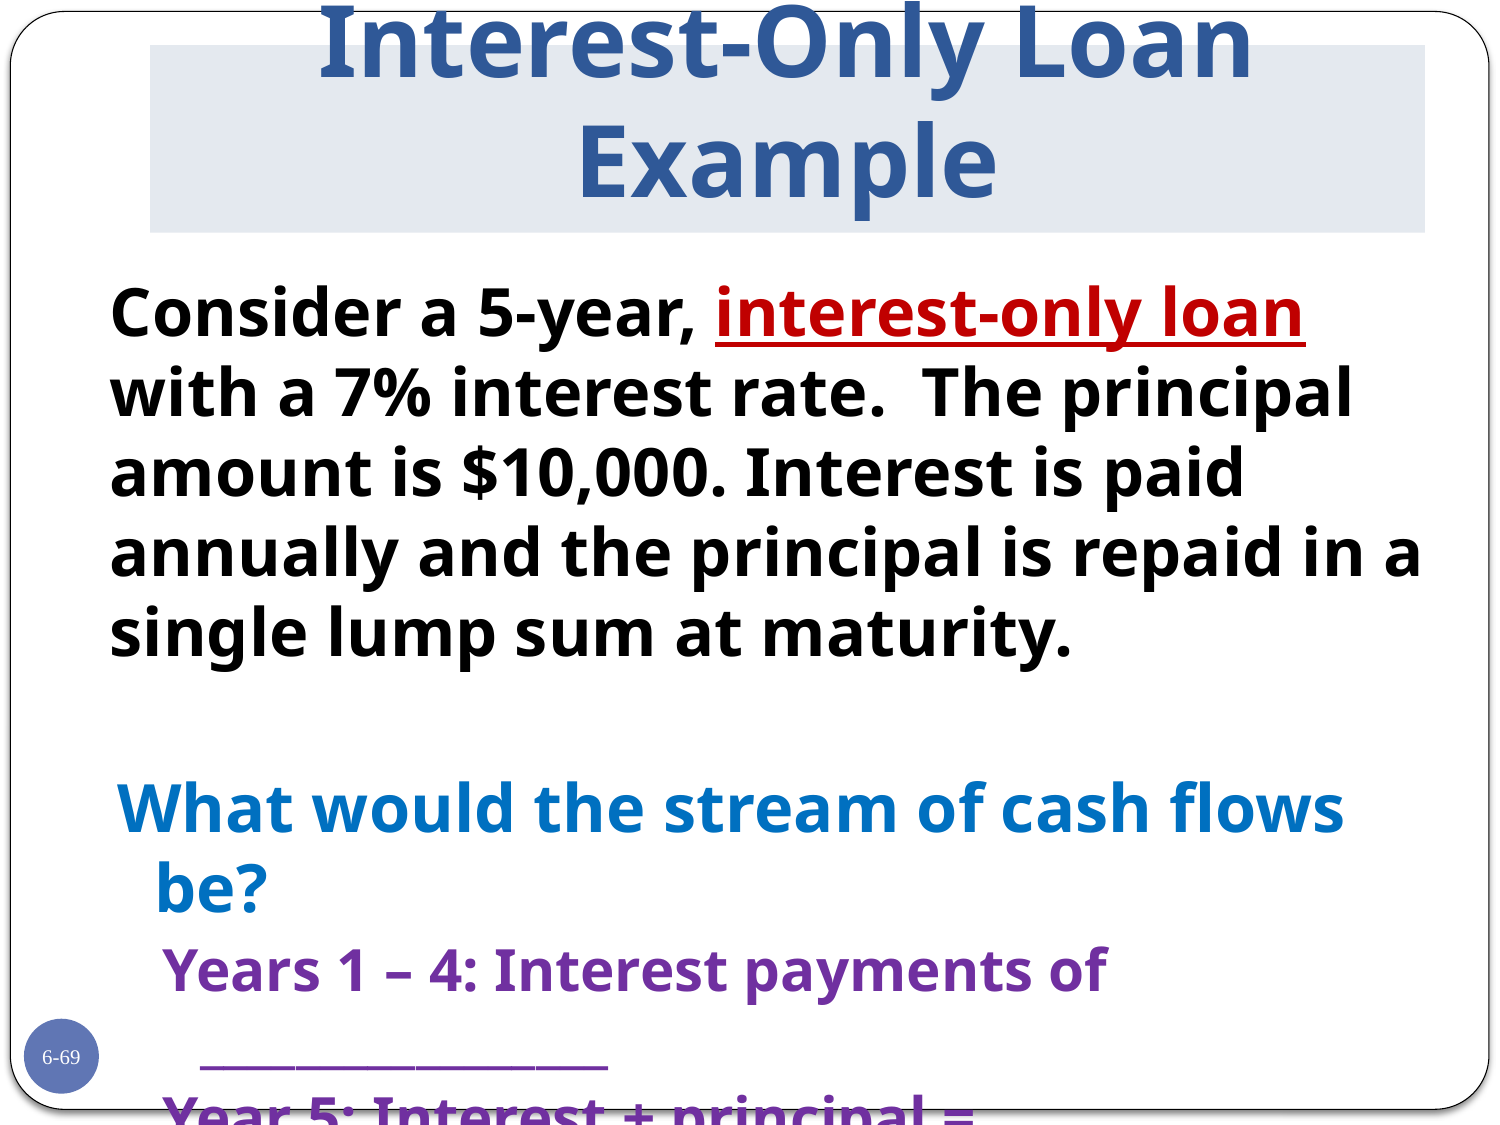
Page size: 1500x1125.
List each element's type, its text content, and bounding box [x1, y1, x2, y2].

slide_number 6-69 [23, 1020, 82, 1094]
list Consider a 5-year, interest-only loan with a 7% interest rate. The principal amount is $10,000. Interest is paid annually and the principal is repaid in a single lump sum at maturity. What would the stream of cash flows be? Years 1 – 4: Interest payments of _________________ Year 5: Interest + principal = __________________ [49, 262, 1476, 1088]
title Interest-Only Loan Example [149, 44, 1426, 233]
